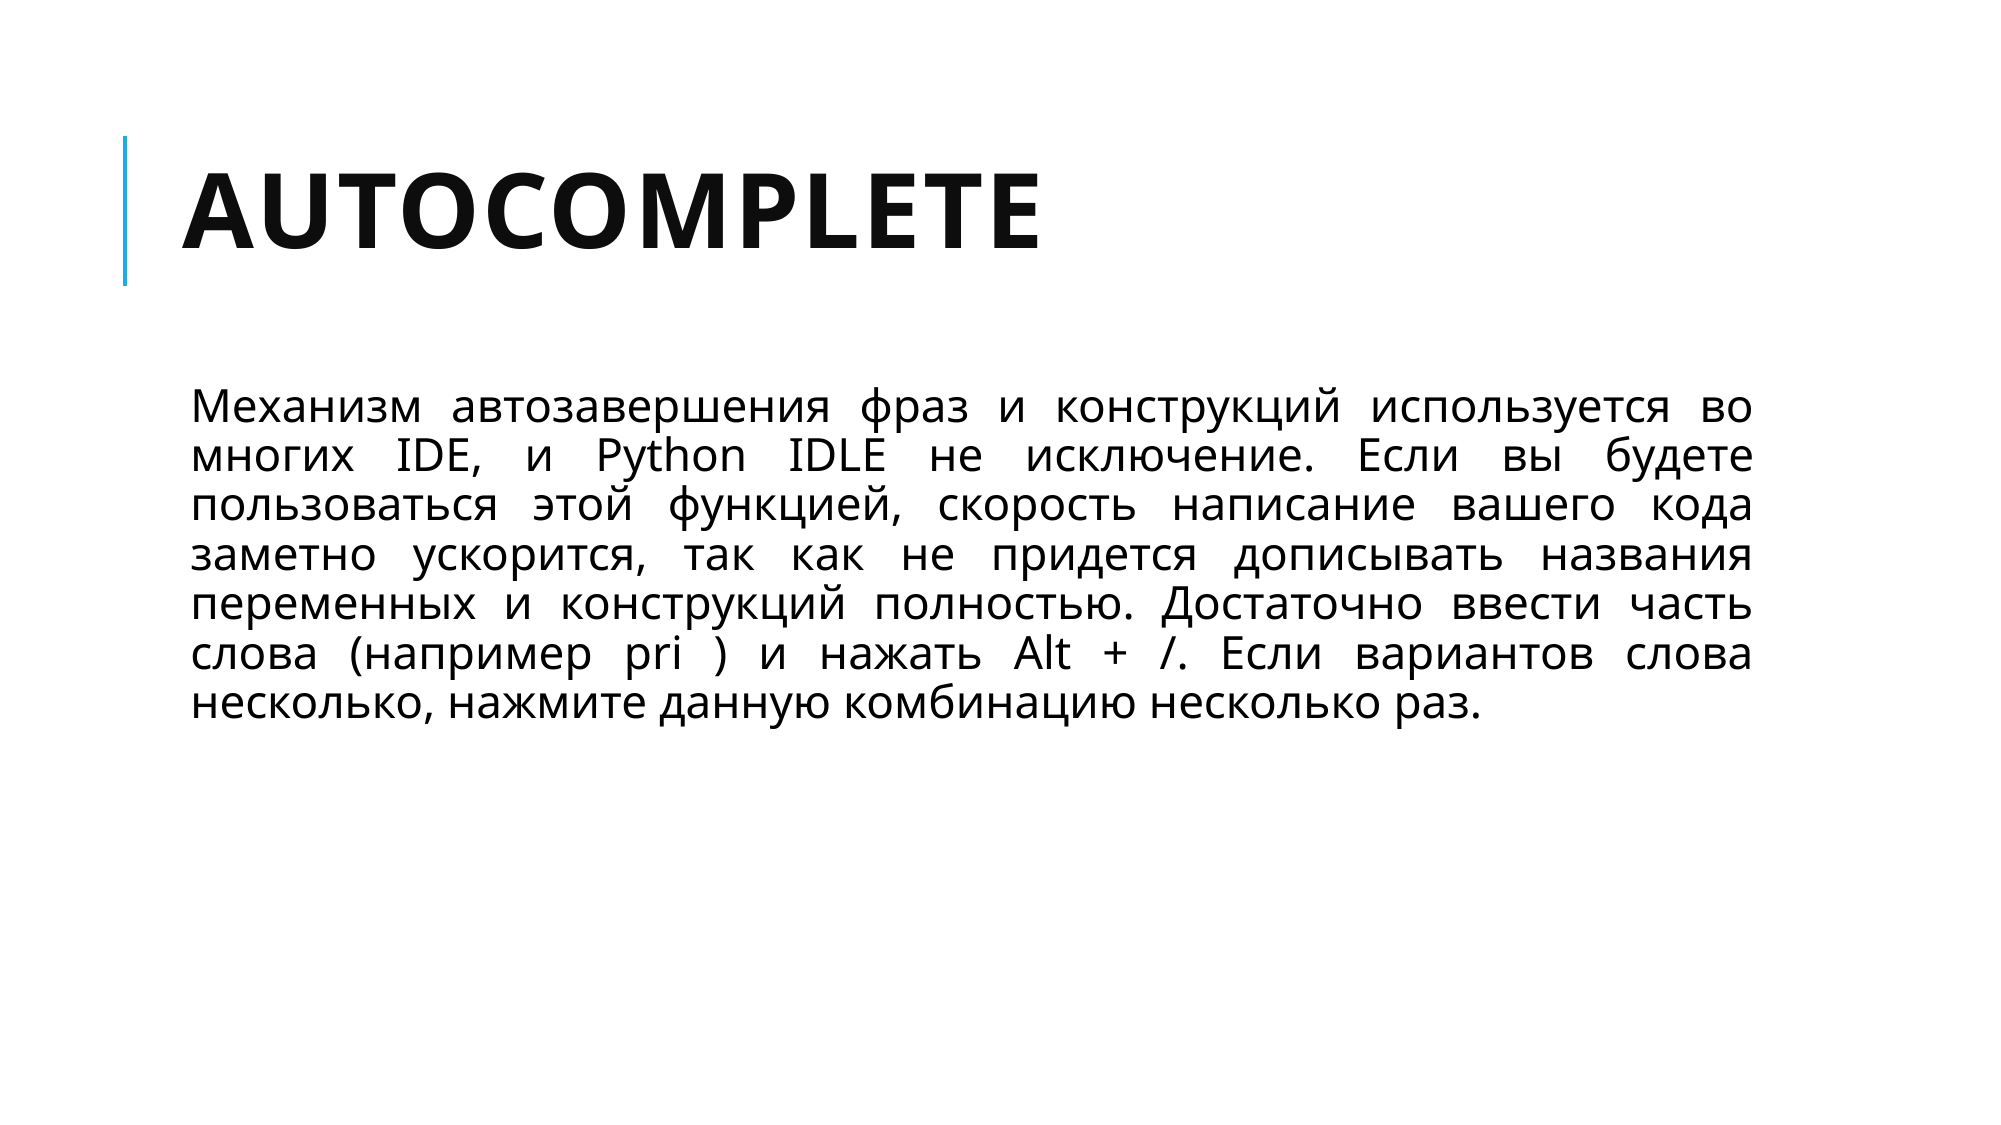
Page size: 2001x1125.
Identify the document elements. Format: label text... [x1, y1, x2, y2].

title Autocomplete [168, 96, 1763, 342]
list Механизм автозавершения фраз и конструкций используется во многих IDE, и Python IDLE не исключение. Если вы будете пользоваться этой функцией, скорость написание вашего кода заметно ускорится, так как не придется дописывать названия переменных и конструкций полностью. Достаточно ввести часть слова (например pri ) и нажать Alt + /. Если вариантов слова несколько, нажмите данную комбинацию несколько раз. [168, 375, 1763, 1035]
